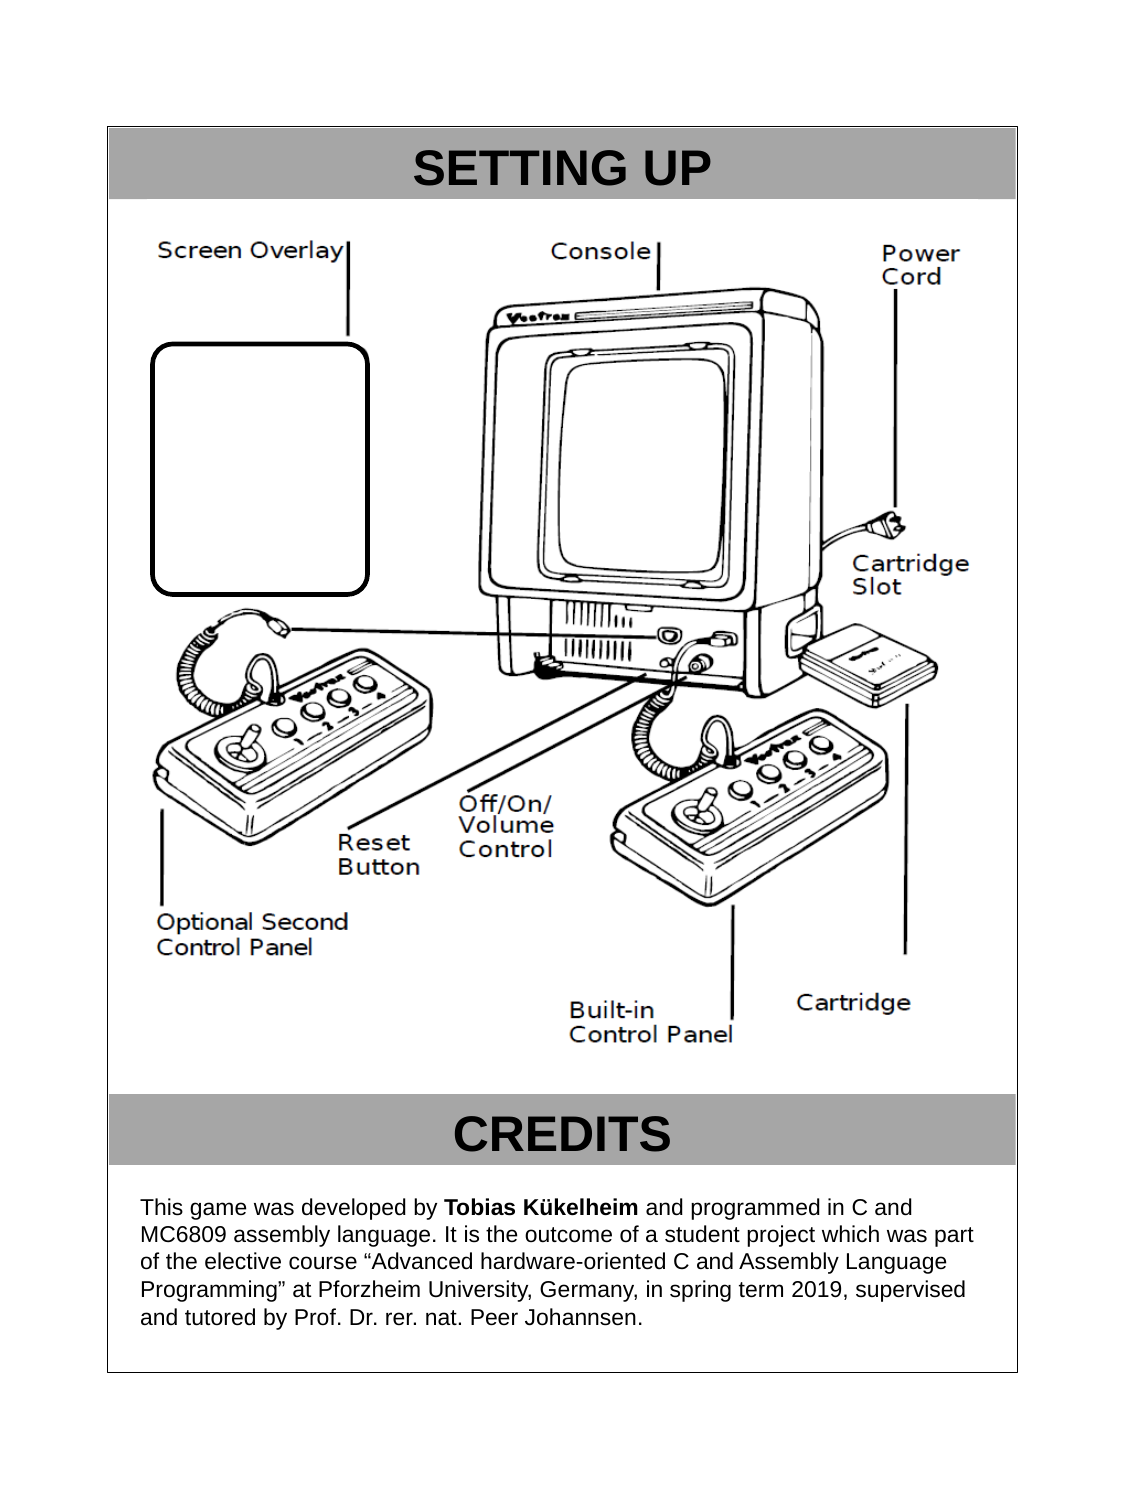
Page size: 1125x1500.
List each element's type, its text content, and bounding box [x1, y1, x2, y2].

text_box CREDITS [109, 1094, 1016, 1165]
text_box This game was developed by Tobias Kükelheim and programmed in C and MC6809 assembly language. It is the outcome of a student project which was part of the elective course “Advanced hardware-oriented C and Assembly Language Programming” at Pforzheim University, Germany, in spring term 2019, supervised and tutored by Prof. Dr. rer. nat. Peer Johannsen. [125, 1184, 1000, 1337]
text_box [146, 198, 979, 1118]
text_box SETTING UP [109, 128, 1016, 200]
